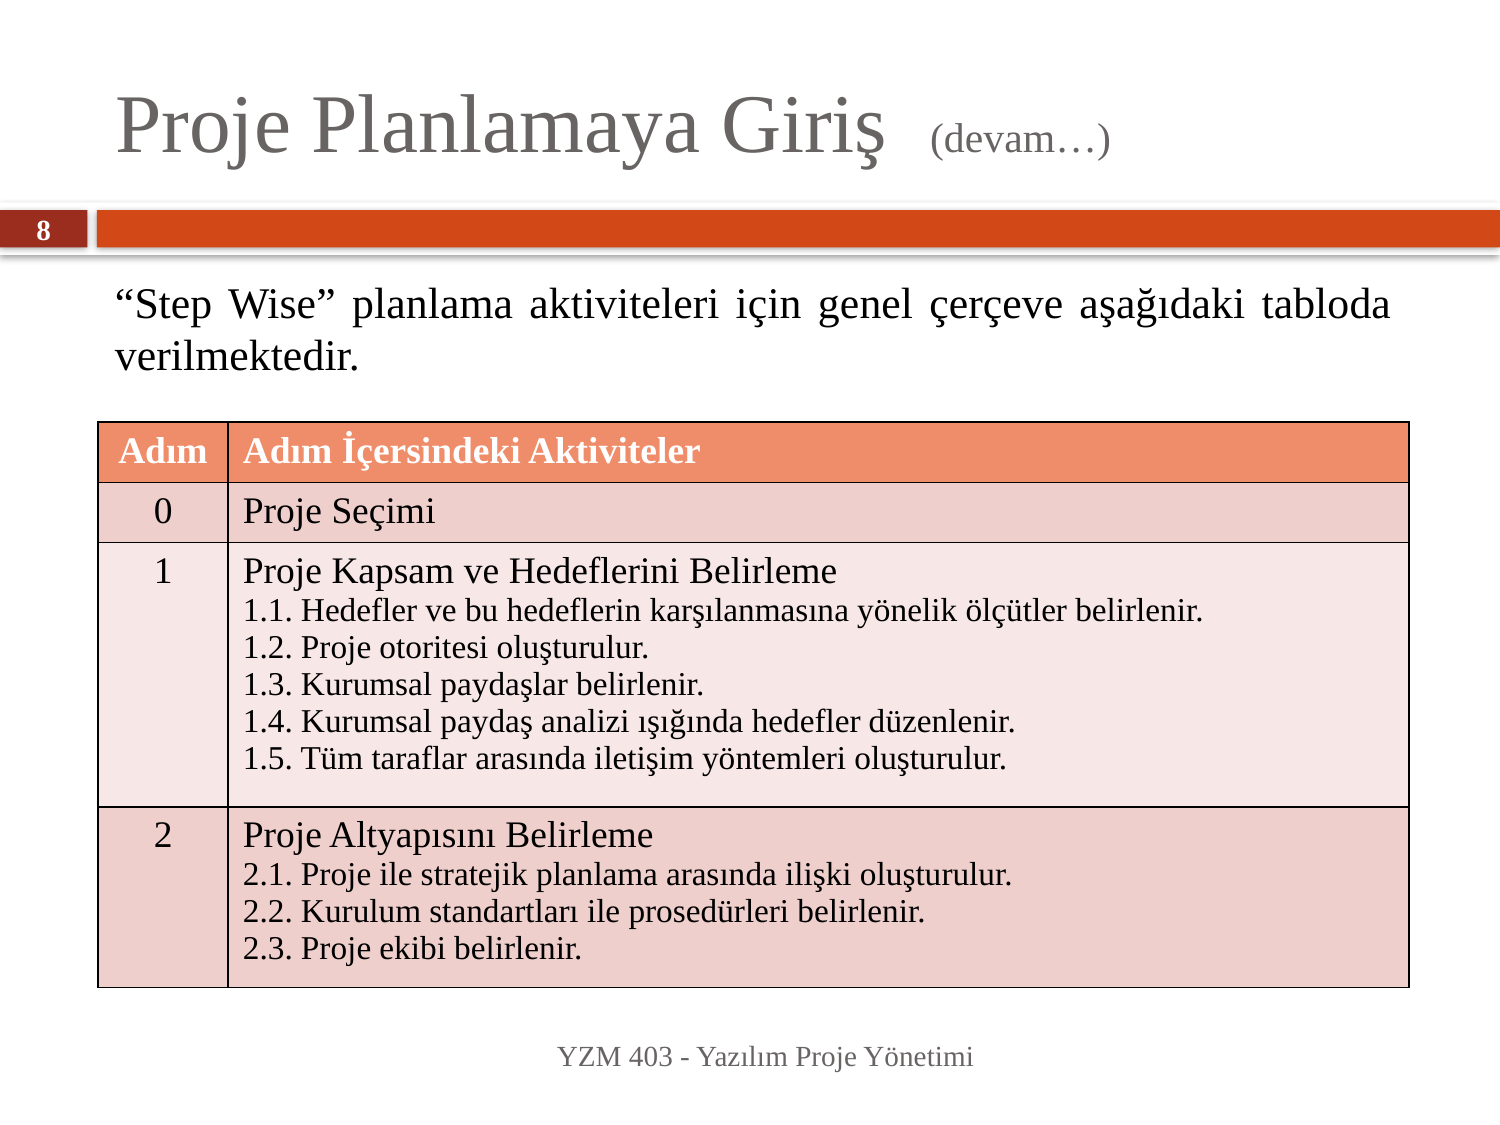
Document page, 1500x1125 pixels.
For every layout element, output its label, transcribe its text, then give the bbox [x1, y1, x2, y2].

table_cell 0 [99, 483, 227, 542]
table_cell 1 [99, 543, 227, 806]
table_cell Proje Seçimi [229, 483, 1408, 542]
table_header Adım İçersindeki Aktiviteler [229, 423, 1408, 482]
table_cell Proje Kapsam ve Hedeflerini Belirleme 1.1. Hedefler ve bu hedeflerin karşılanmasına yönelik ölçütler belirlenir. 1.2. Proje otoritesi oluşturulur. 1.3. Kurumsal paydaşlar belirlenir. 1.4. Kurumsal paydaş analizi ışığında hedefler düzenlenir. 1.5. Tüm taraflar arasında iletişim yöntemleri oluşturulur. [229, 543, 1408, 806]
footer YZM 403 - Yazılım Proje Yönetimi [99, 1024, 990, 1085]
text_box “Step Wise” planlama aktiviteleri için genel çerçeve aşağıdaki tabloda verilmektedir. [100, 267, 1407, 387]
table_header Adım [99, 423, 227, 482]
table_cell 2 [99, 808, 227, 987]
table_cell Proje Altyapısını Belirleme 2.1. Proje ile stratejik planlama arasında ilişki oluşturulur. 2.2. Kurulum standartları ile prosedürleri belirlenir. 2.3. Proje ekibi belirlenir. [229, 808, 1408, 987]
slide_number 8 [0, 208, 88, 249]
title Proje Planlamaya Giriş (devam…) [100, 37, 1438, 200]
